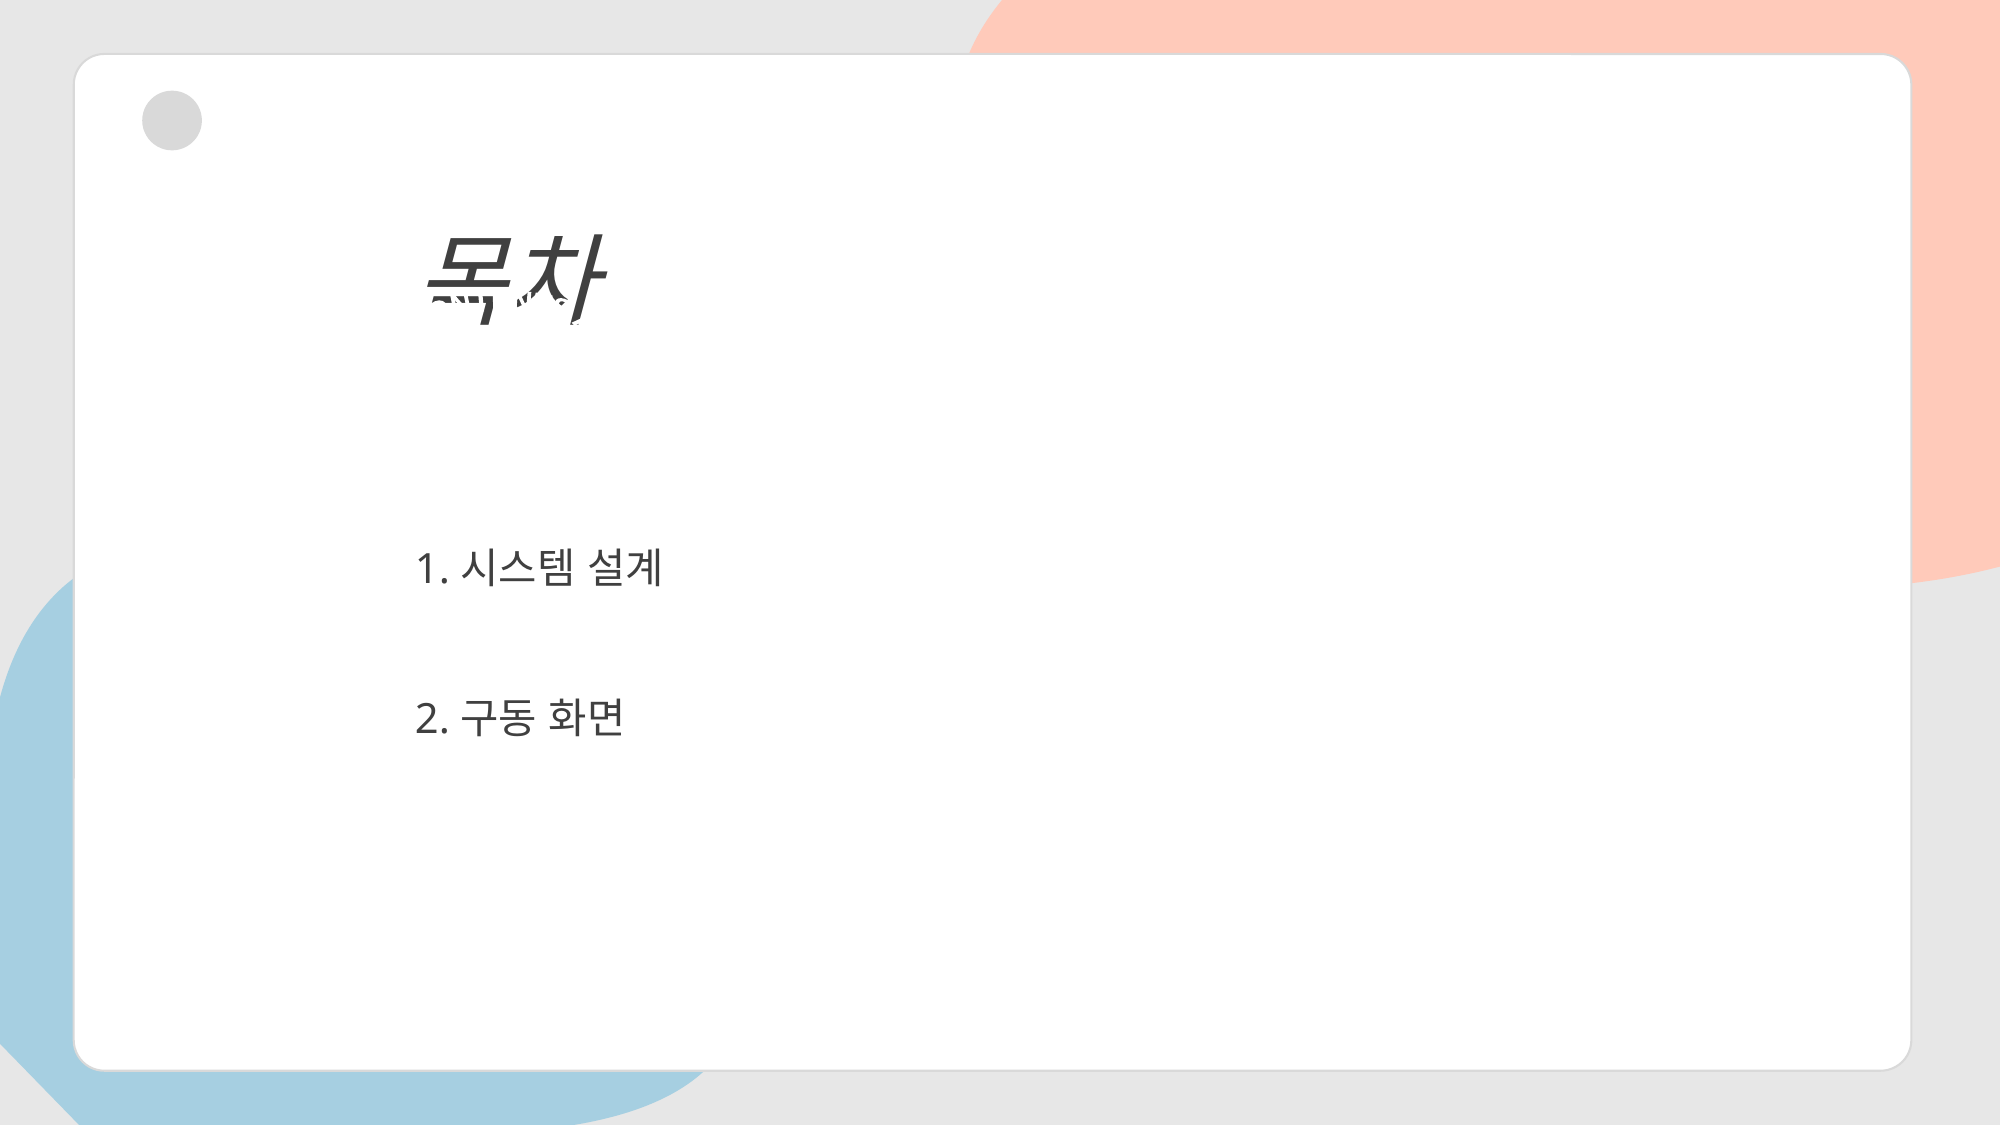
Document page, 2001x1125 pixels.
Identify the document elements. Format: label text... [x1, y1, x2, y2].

text_box 목차 1.시스템 설계 2.구동 화면 [400, 149, 1306, 825]
text_box [141, 89, 203, 152]
text_box [968, 0, 2000, 585]
text_box [72, 52, 1913, 1072]
text_box [0, 578, 705, 1125]
